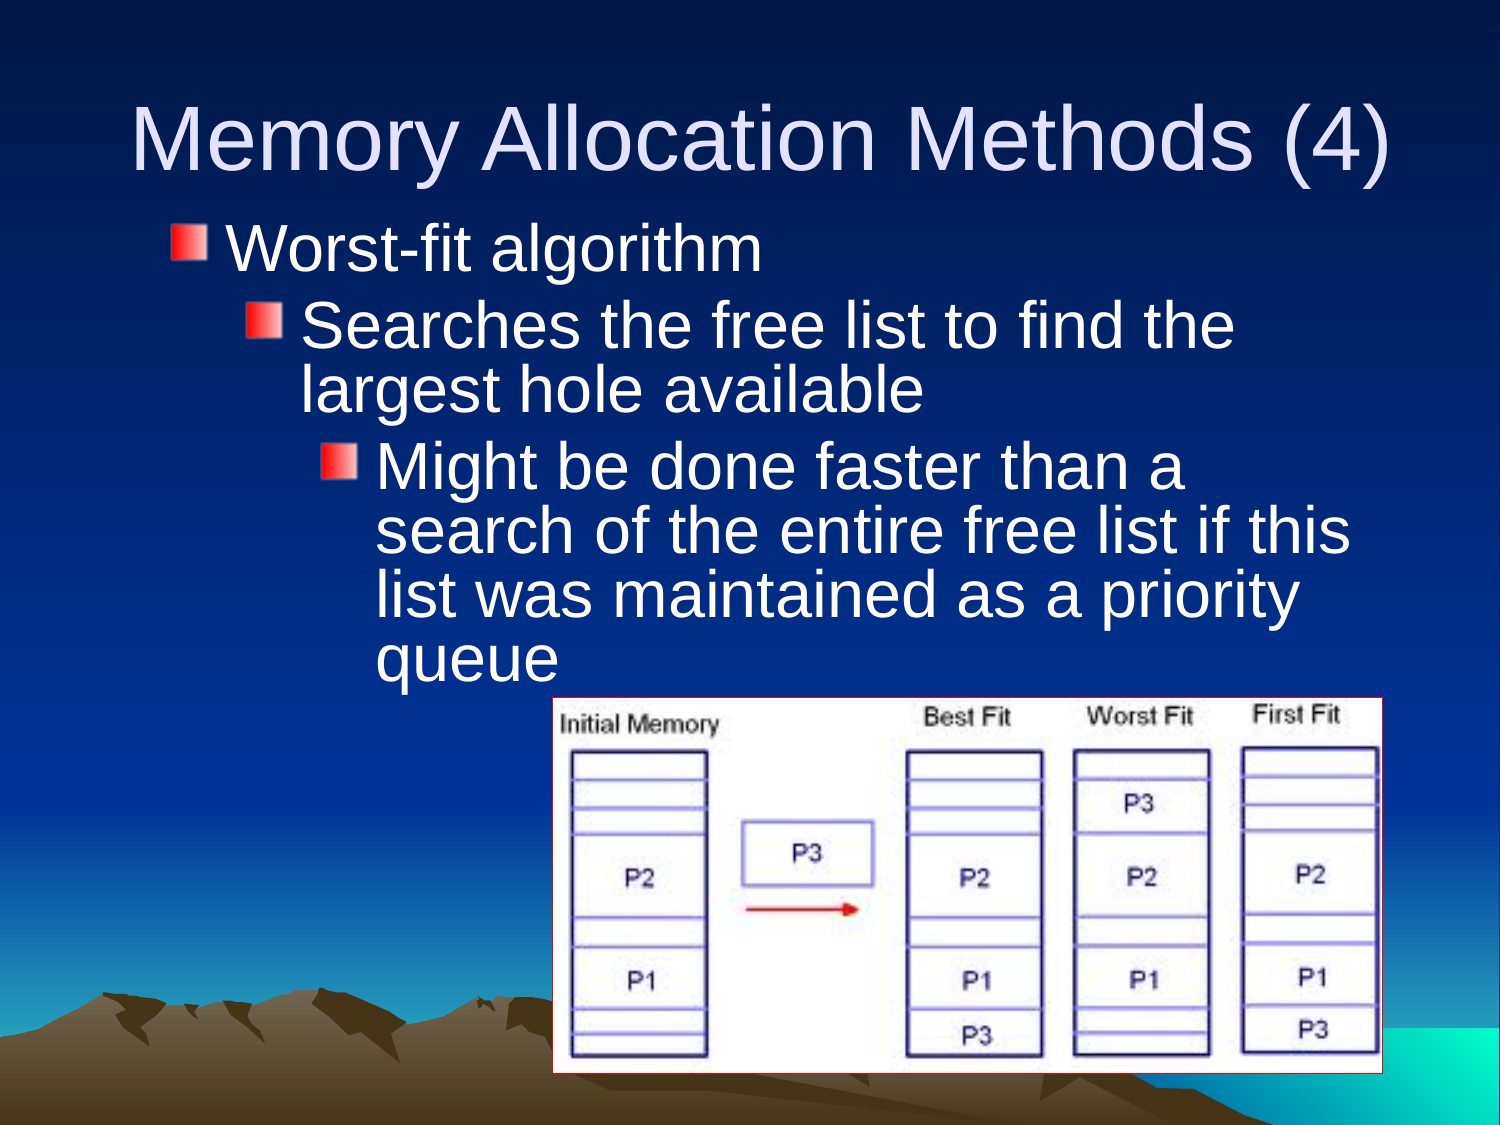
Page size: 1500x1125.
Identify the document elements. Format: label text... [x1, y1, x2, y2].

picture [244, 300, 287, 343]
text_box Worst-fit algorithm Searches the free list to find the largest hole available Might be done faster than a search of the entire free list if this list was maintained as a priority queue [79, 212, 1418, 913]
title Memory Allocation Methods (4) [74, 74, 1451, 213]
text_box [124, 913, 547, 1075]
picture [319, 441, 362, 484]
picture [552, 697, 1383, 1074]
picture [169, 222, 212, 265]
